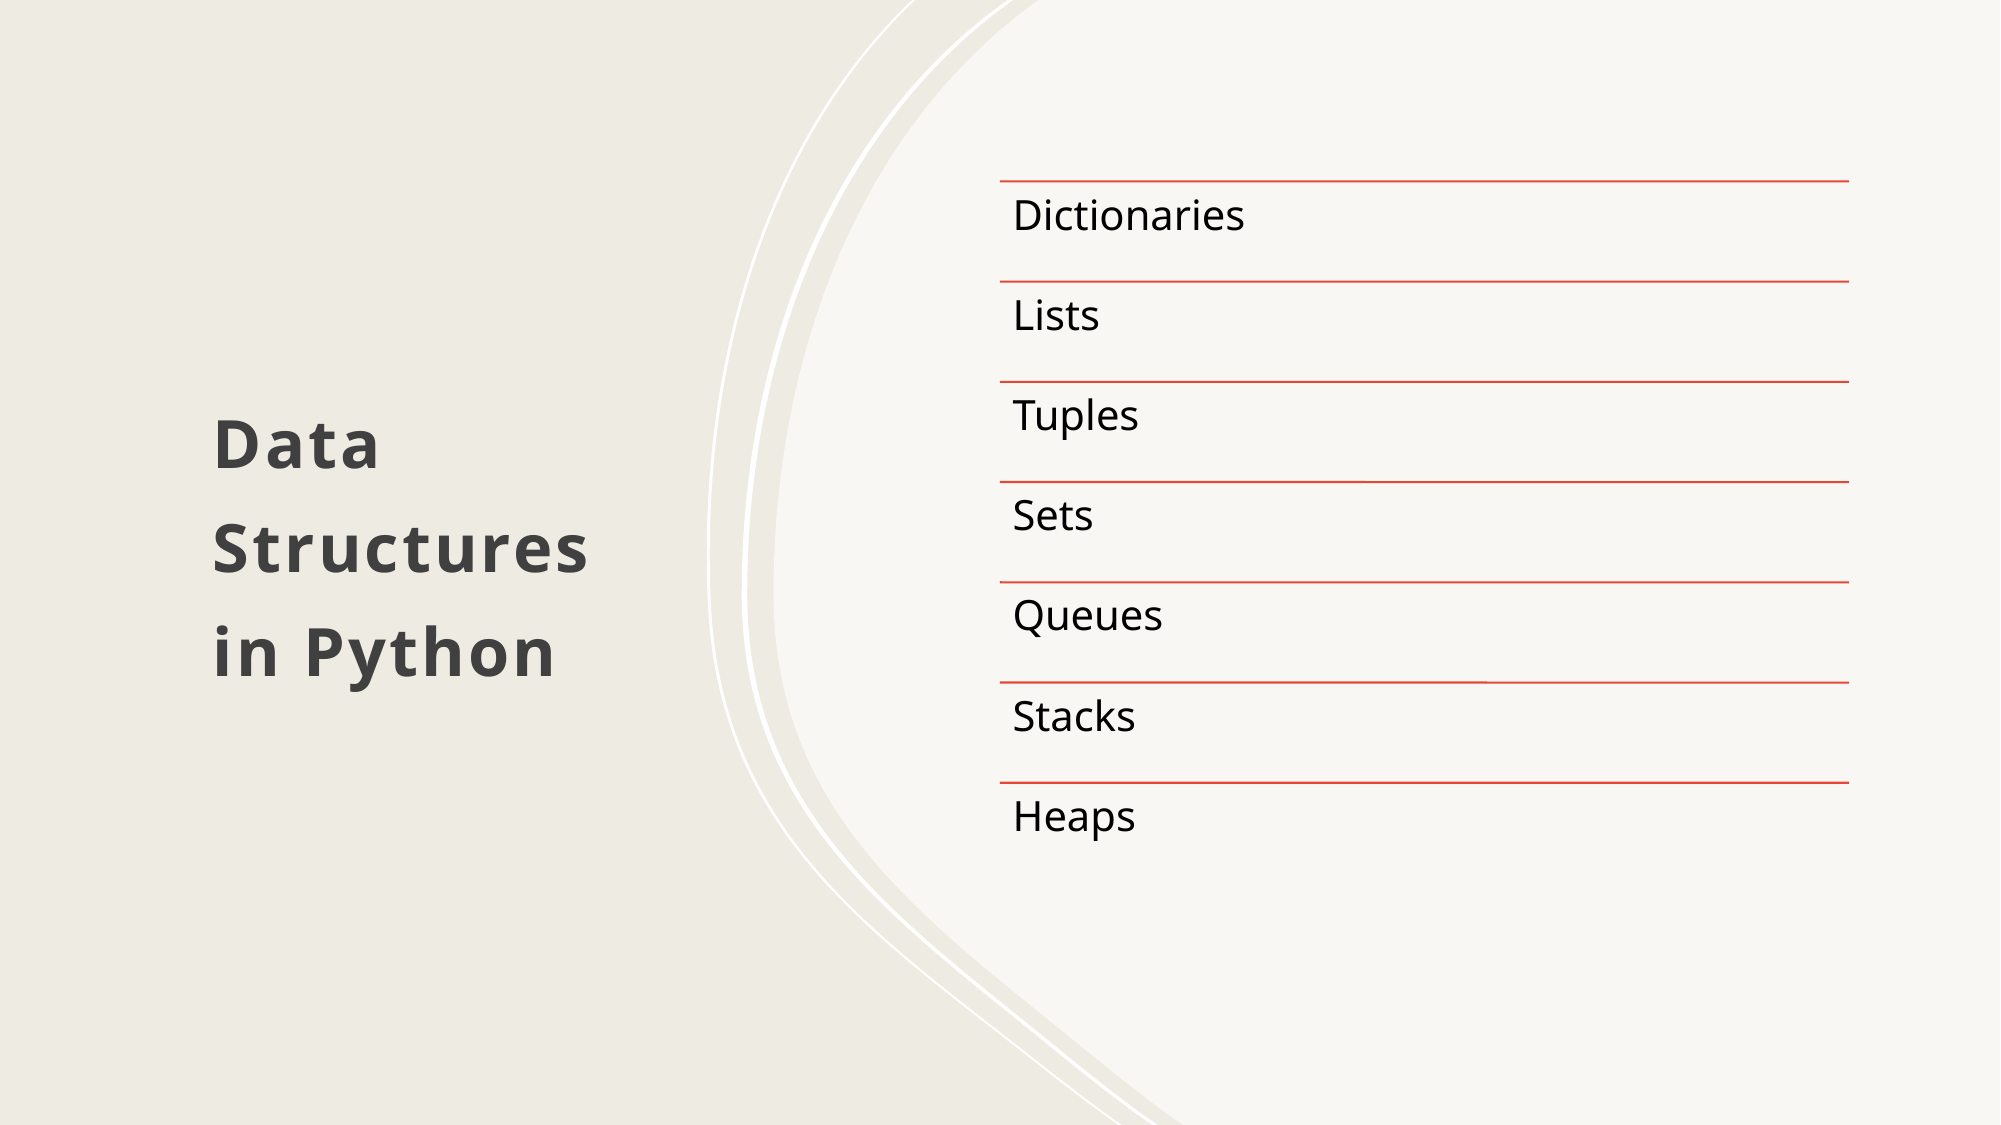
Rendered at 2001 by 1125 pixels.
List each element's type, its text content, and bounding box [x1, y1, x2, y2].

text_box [706, 0, 2000, 1125]
text_box [0, 0, 706, 1125]
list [999, 181, 1850, 884]
title Data Structures in Python [194, 181, 690, 883]
